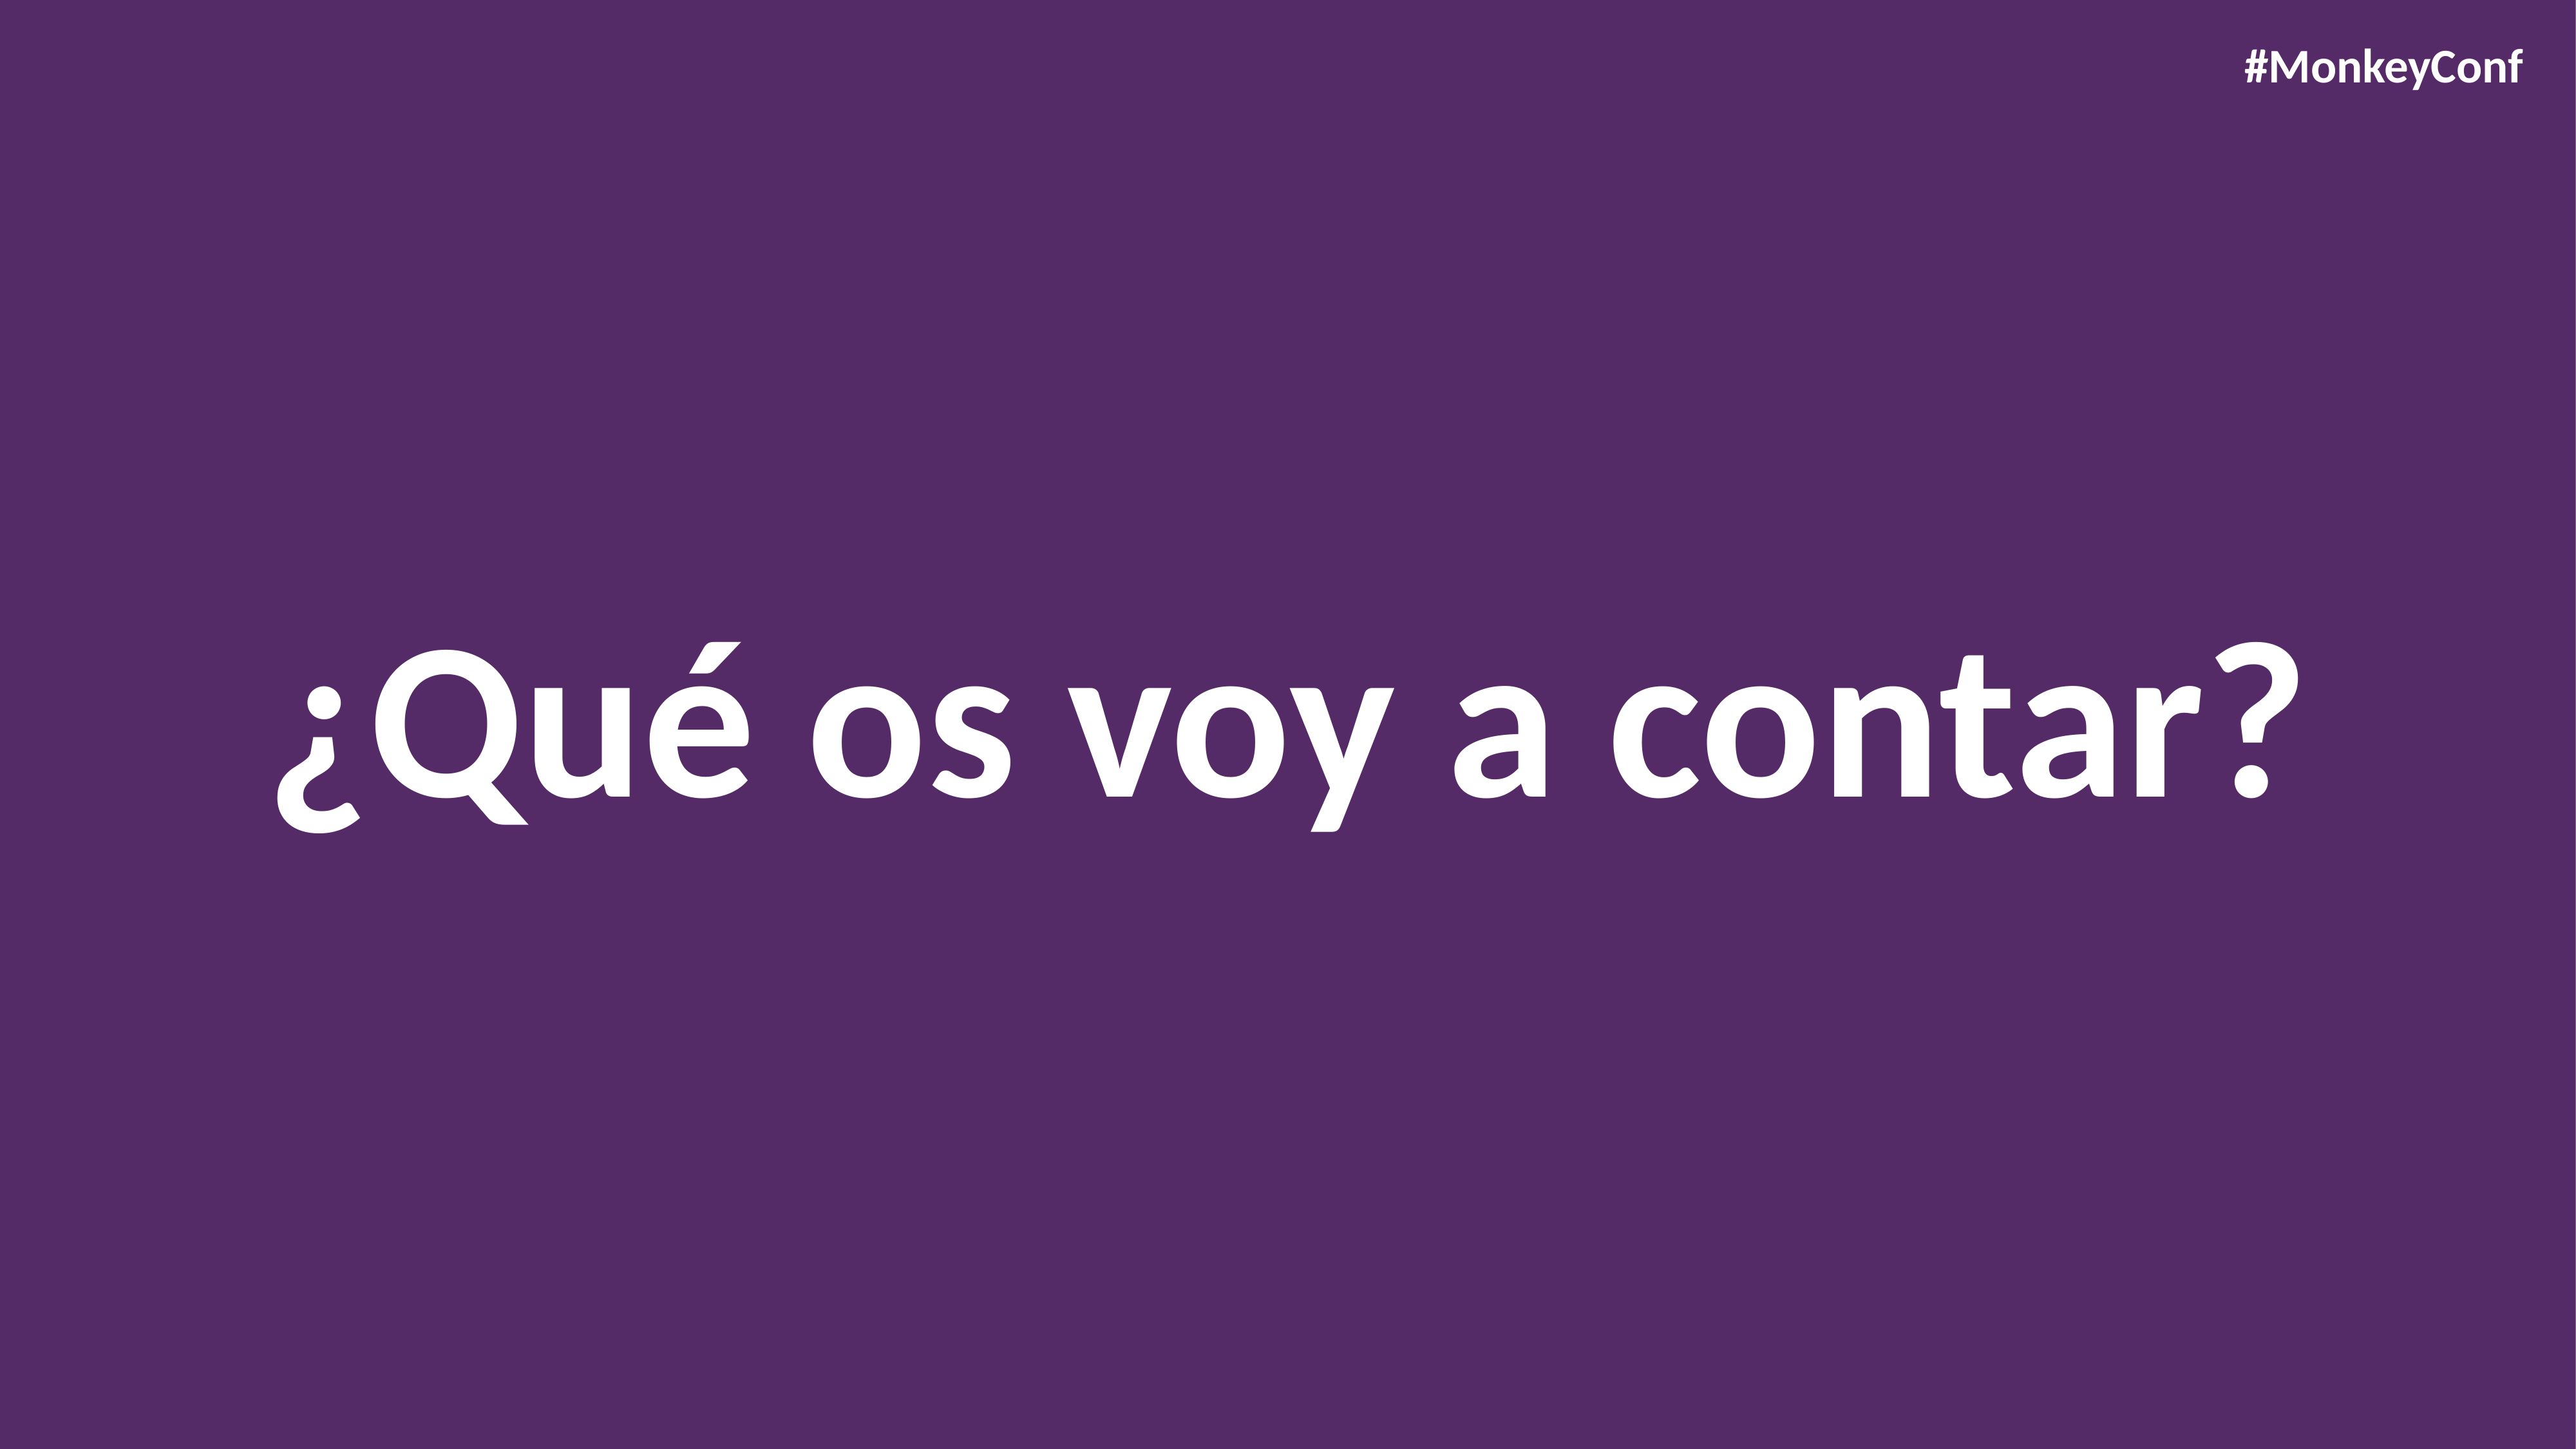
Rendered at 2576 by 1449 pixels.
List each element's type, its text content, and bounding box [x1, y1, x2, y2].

title ¿Qué os voy a contar? [117, 283, 2459, 1166]
